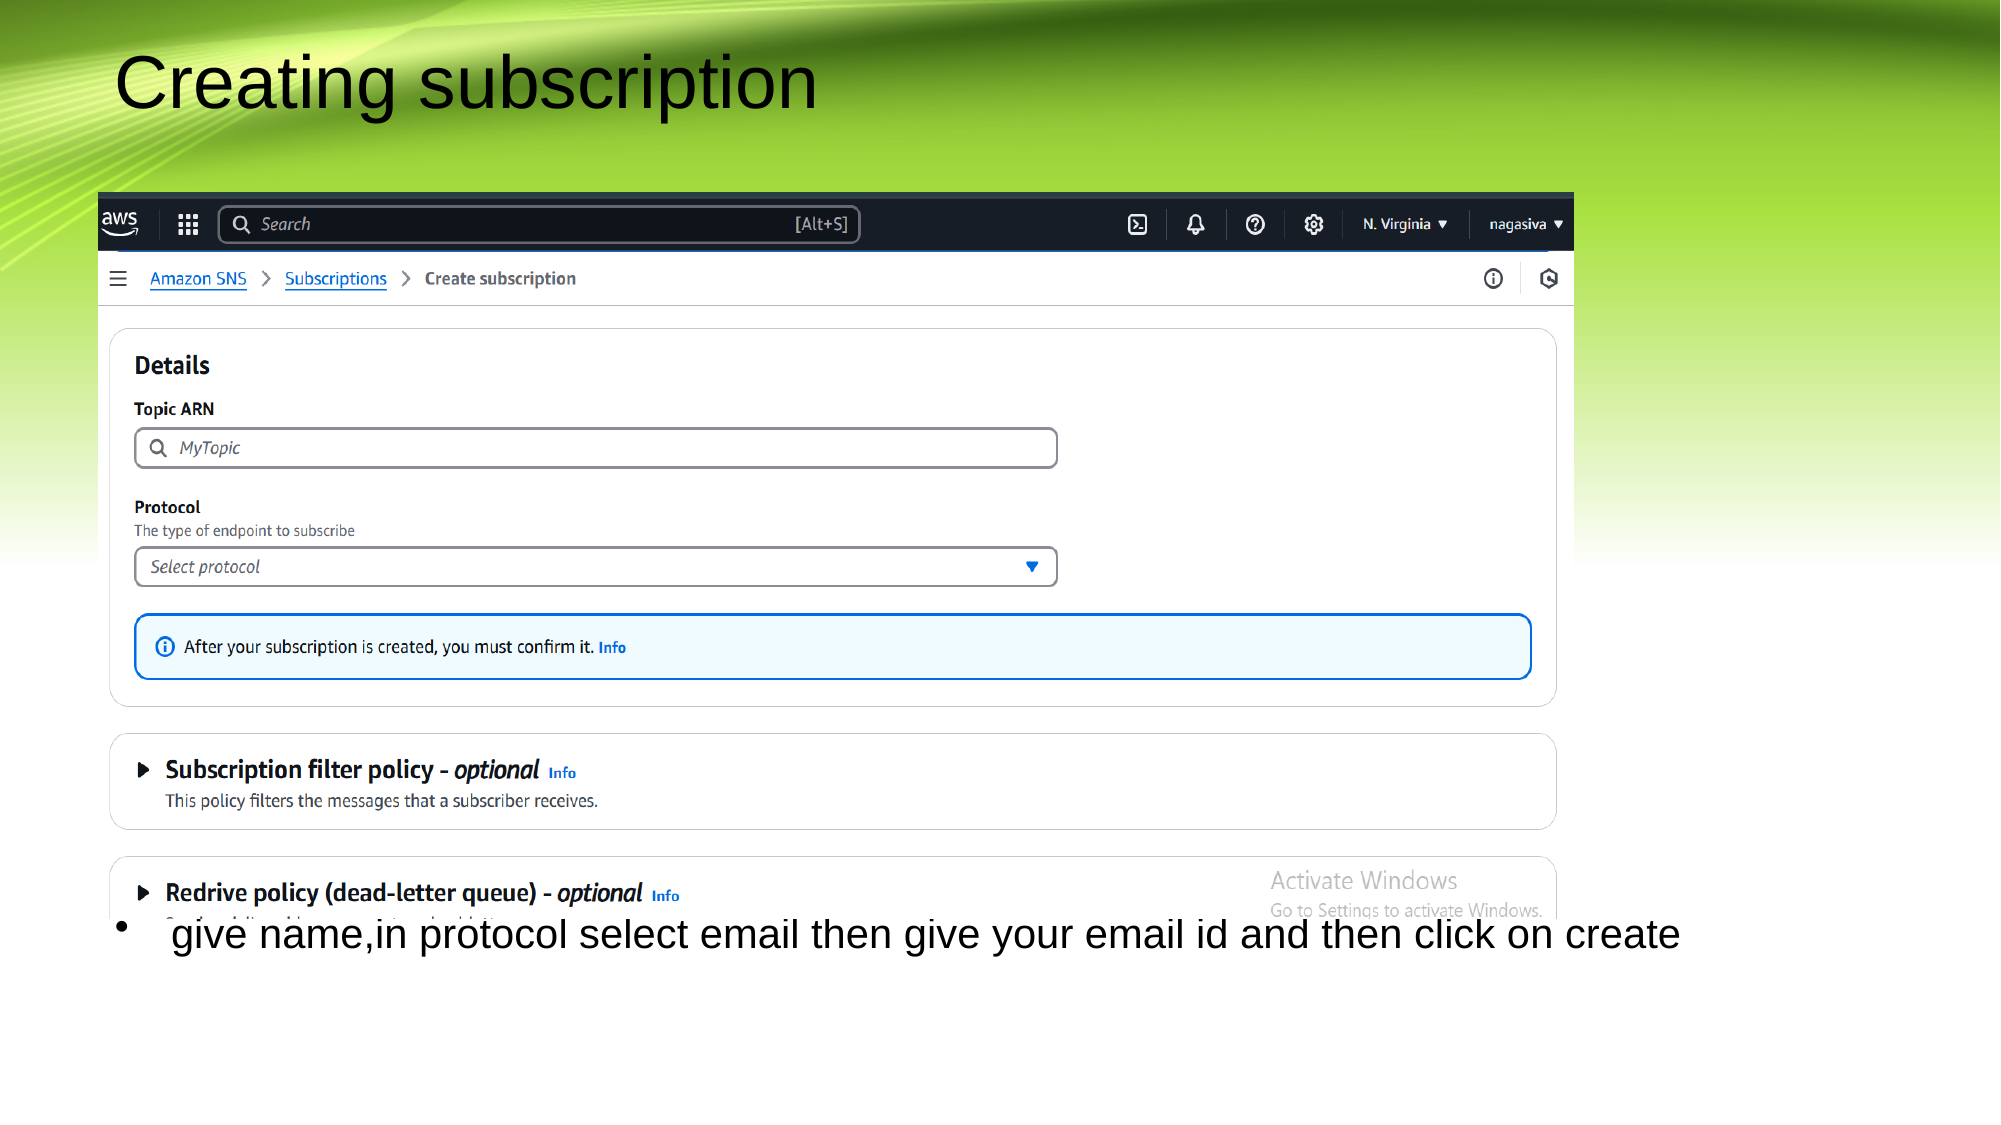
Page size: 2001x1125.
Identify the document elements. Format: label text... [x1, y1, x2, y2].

title Creating subscription [99, 30, 1901, 127]
picture [0, 0, 2000, 1125]
list give name,in protocol select email then give your email id and then click on create [99, 192, 1901, 1112]
